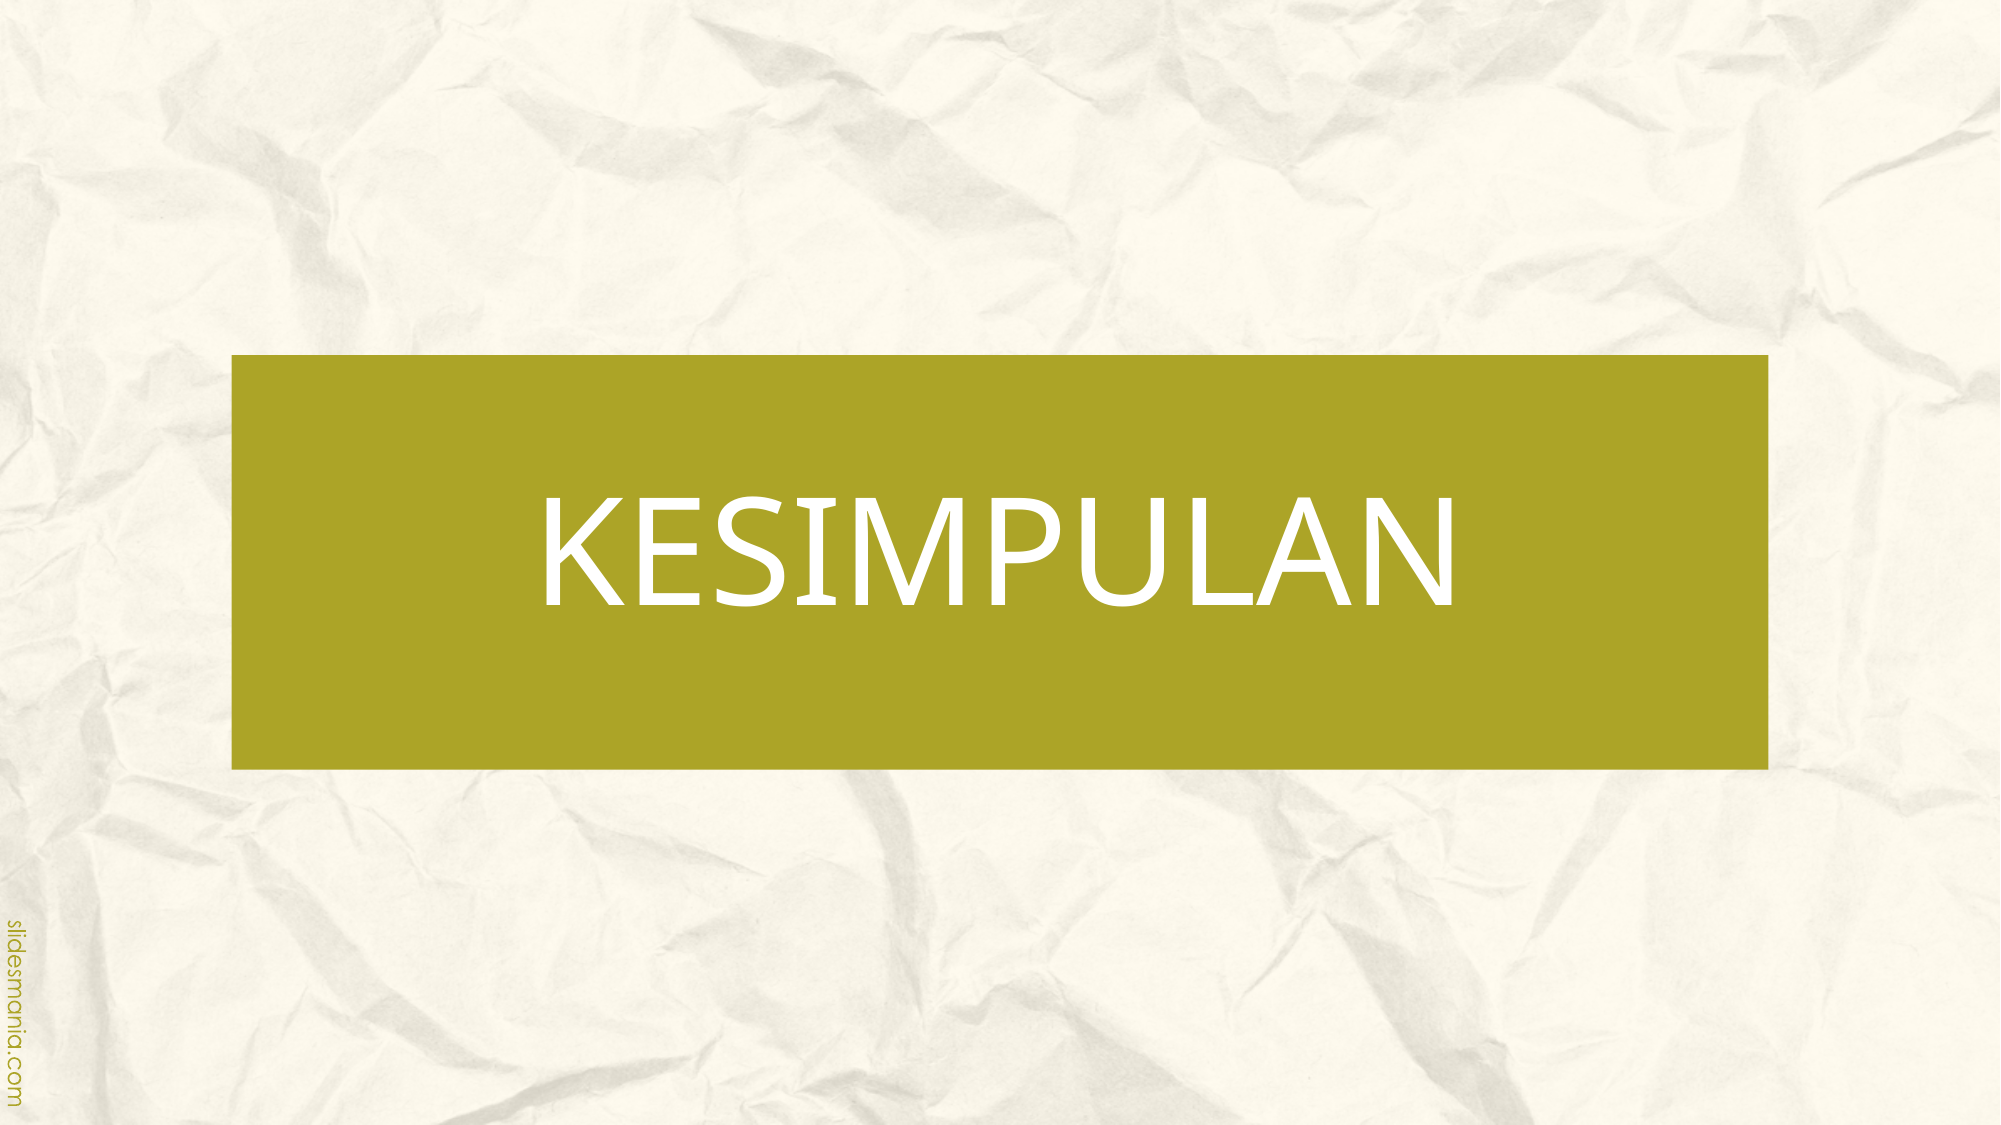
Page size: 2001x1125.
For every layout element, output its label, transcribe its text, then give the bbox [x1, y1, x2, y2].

title KESIMPULAN [231, 355, 1769, 770]
